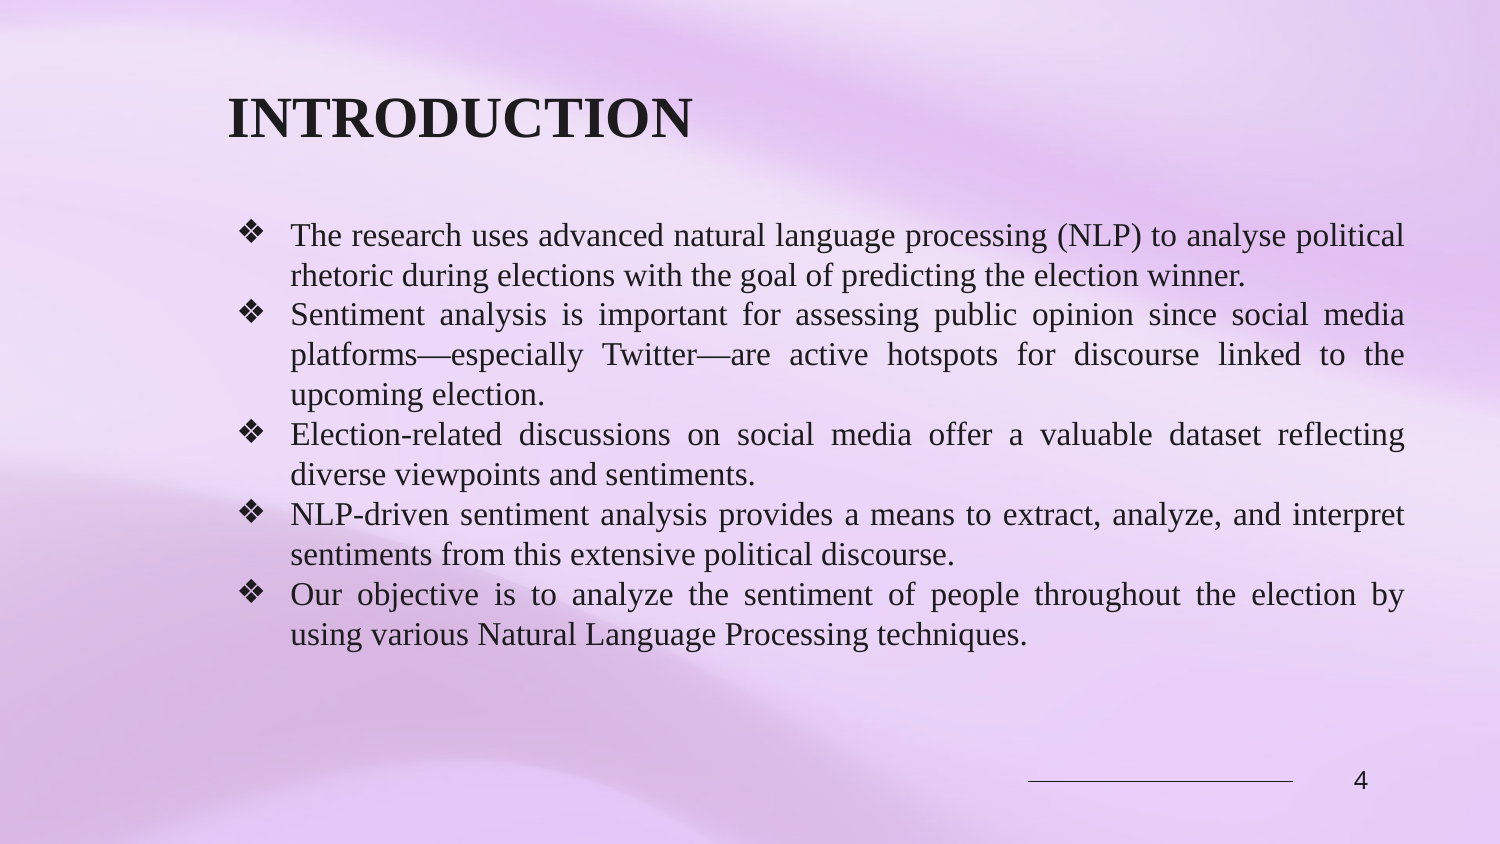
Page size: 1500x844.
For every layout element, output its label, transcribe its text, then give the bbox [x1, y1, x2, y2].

slide_number ‹#› [1293, 749, 1383, 814]
title INTRODUCTION [212, 64, 1368, 174]
list The research uses advanced natural language processing (NLP) to analyse political rhetoric during elections with the goal of predicting the election winner. Sentiment analysis is important for assessing public opinion since social media platforms—especially Twitter—are active hotspots for discourse linked to the upcoming election. Election-related discussions on social media offer a valuable dataset reflecting diverse viewpoints and sentiments. NLP-driven sentiment analysis provides a means to extract, analyze, and interpret sentiments from this extensive political discourse. Our objective is to analyze the sentiment of people throughout the election by using various Natural Language Processing techniques. [200, 197, 1423, 795]
